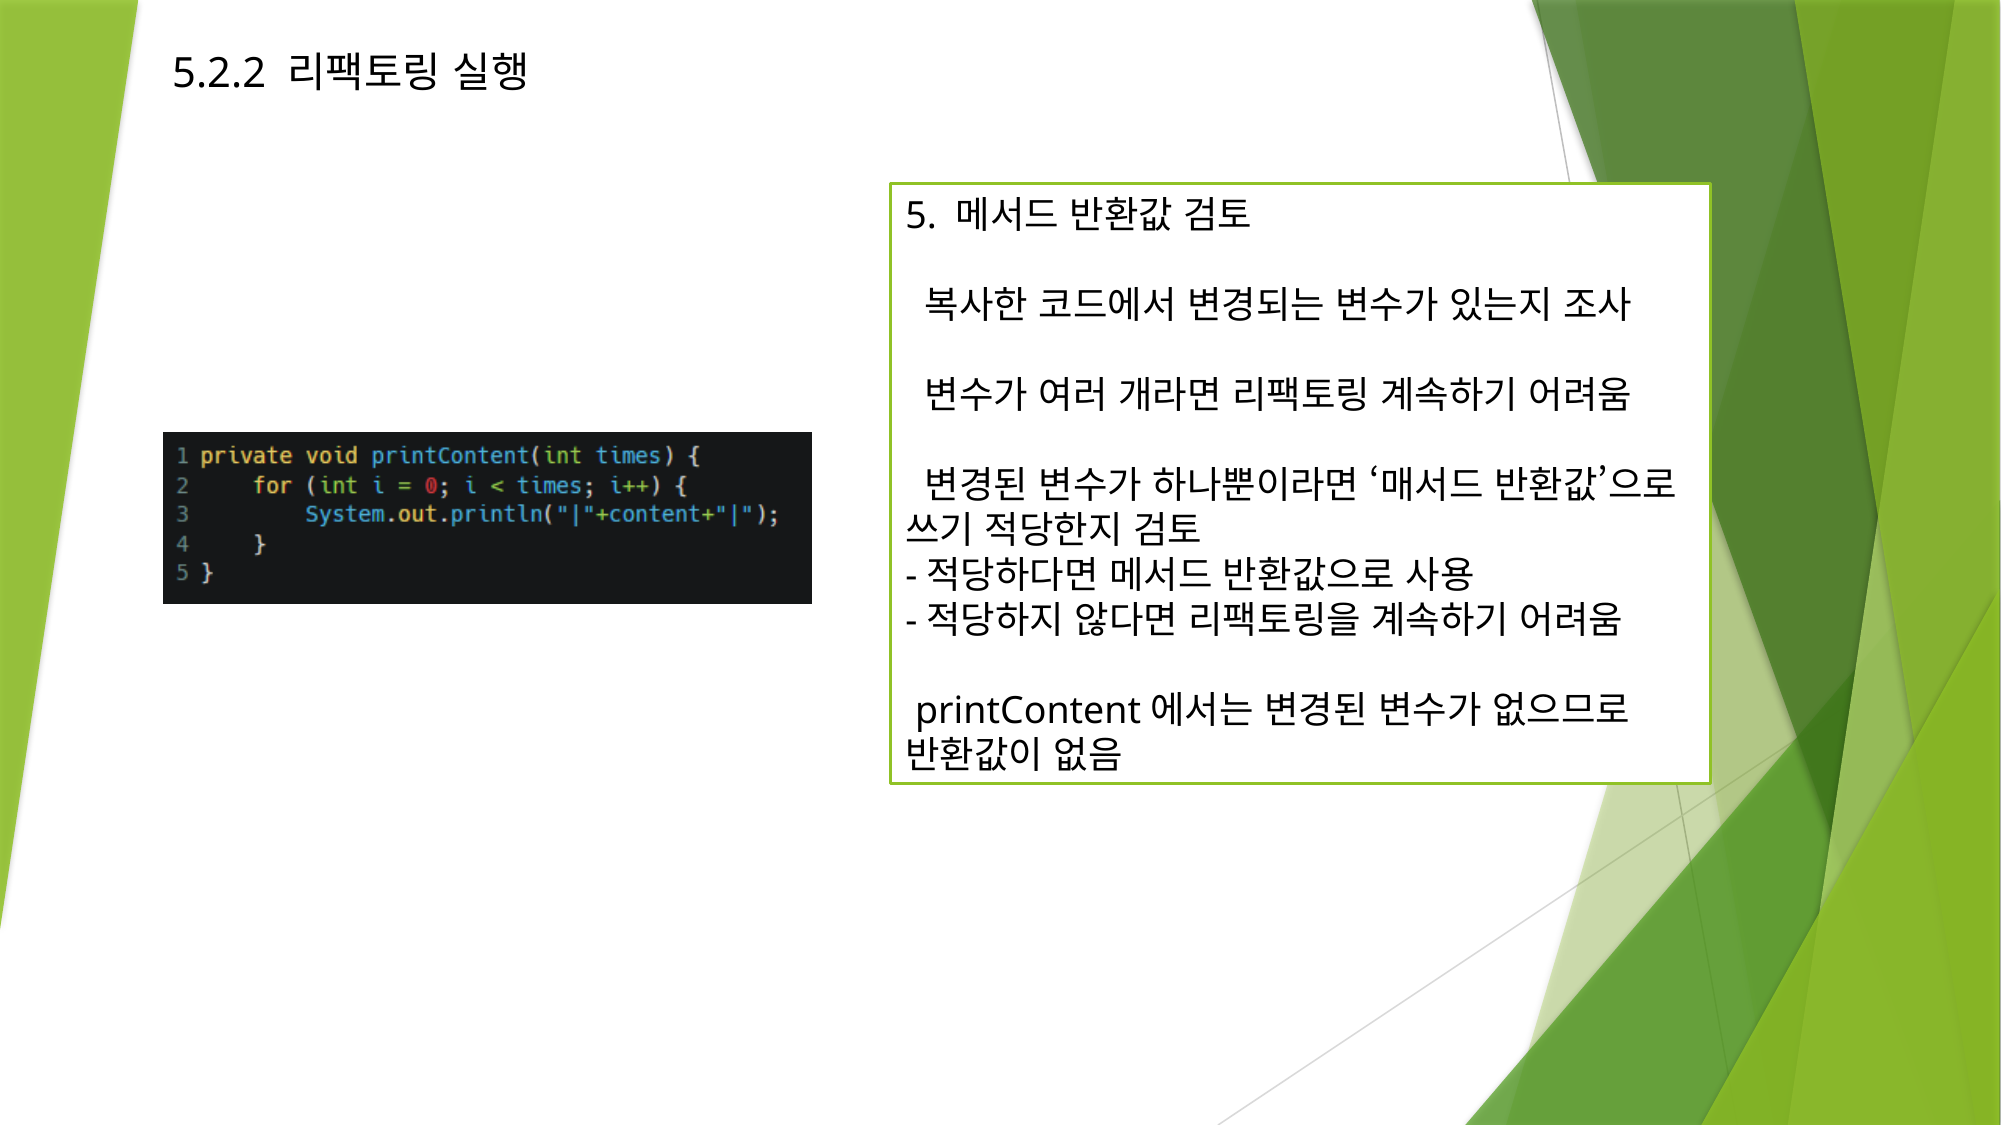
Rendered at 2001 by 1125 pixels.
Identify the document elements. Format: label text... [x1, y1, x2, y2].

text_box 5. 메서드 반환값 검토 복사한 코드에서 변경되는 변수가 있는지 조사 변수가 여러 개라면 리팩토링 계속하기 어려움 변경된 변수가 하나뿐이라면 ‘매서드 반환값’으로 쓰기 적당한지 검토 -적당하다면 메서드 반환값으로 사용 -적당하지 않다면 리팩토링을 계속하기 어려움 printContent에서는 변경된 변수가 없으므로 반환값이 없음 [889, 182, 1712, 785]
text_box 5.2.2 리팩토링 실행 [157, 38, 545, 104]
picture [162, 432, 813, 604]
